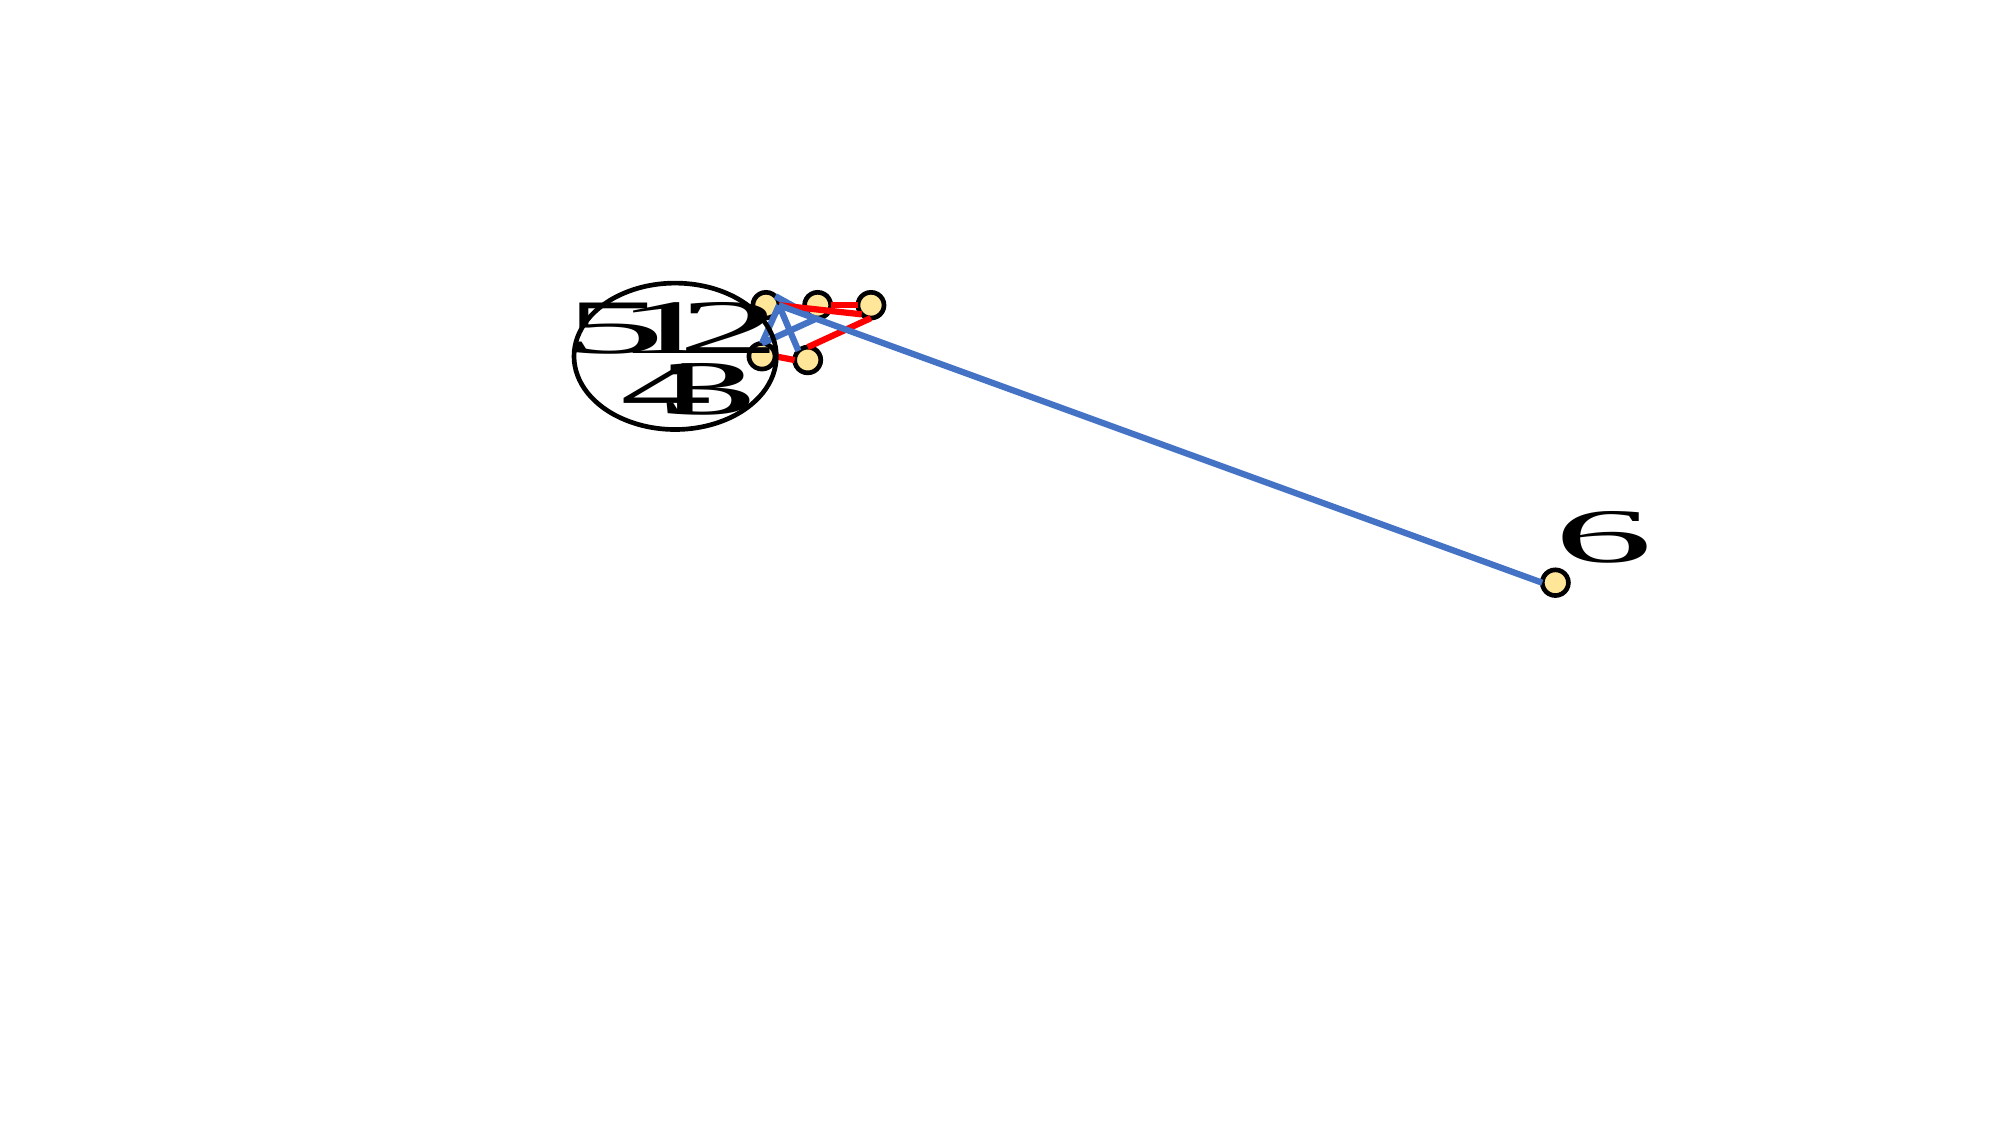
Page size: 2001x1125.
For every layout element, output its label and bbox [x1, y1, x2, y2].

text_box [857, 291, 886, 305]
text_box [572, 282, 778, 431]
text_box [775, 296, 809, 305]
text_box [778, 305, 1543, 583]
text_box [761, 305, 778, 318]
text_box [761, 318, 778, 344]
text_box [1541, 568, 1570, 597]
text_box [807, 291, 832, 305]
text_box [752, 291, 775, 307]
